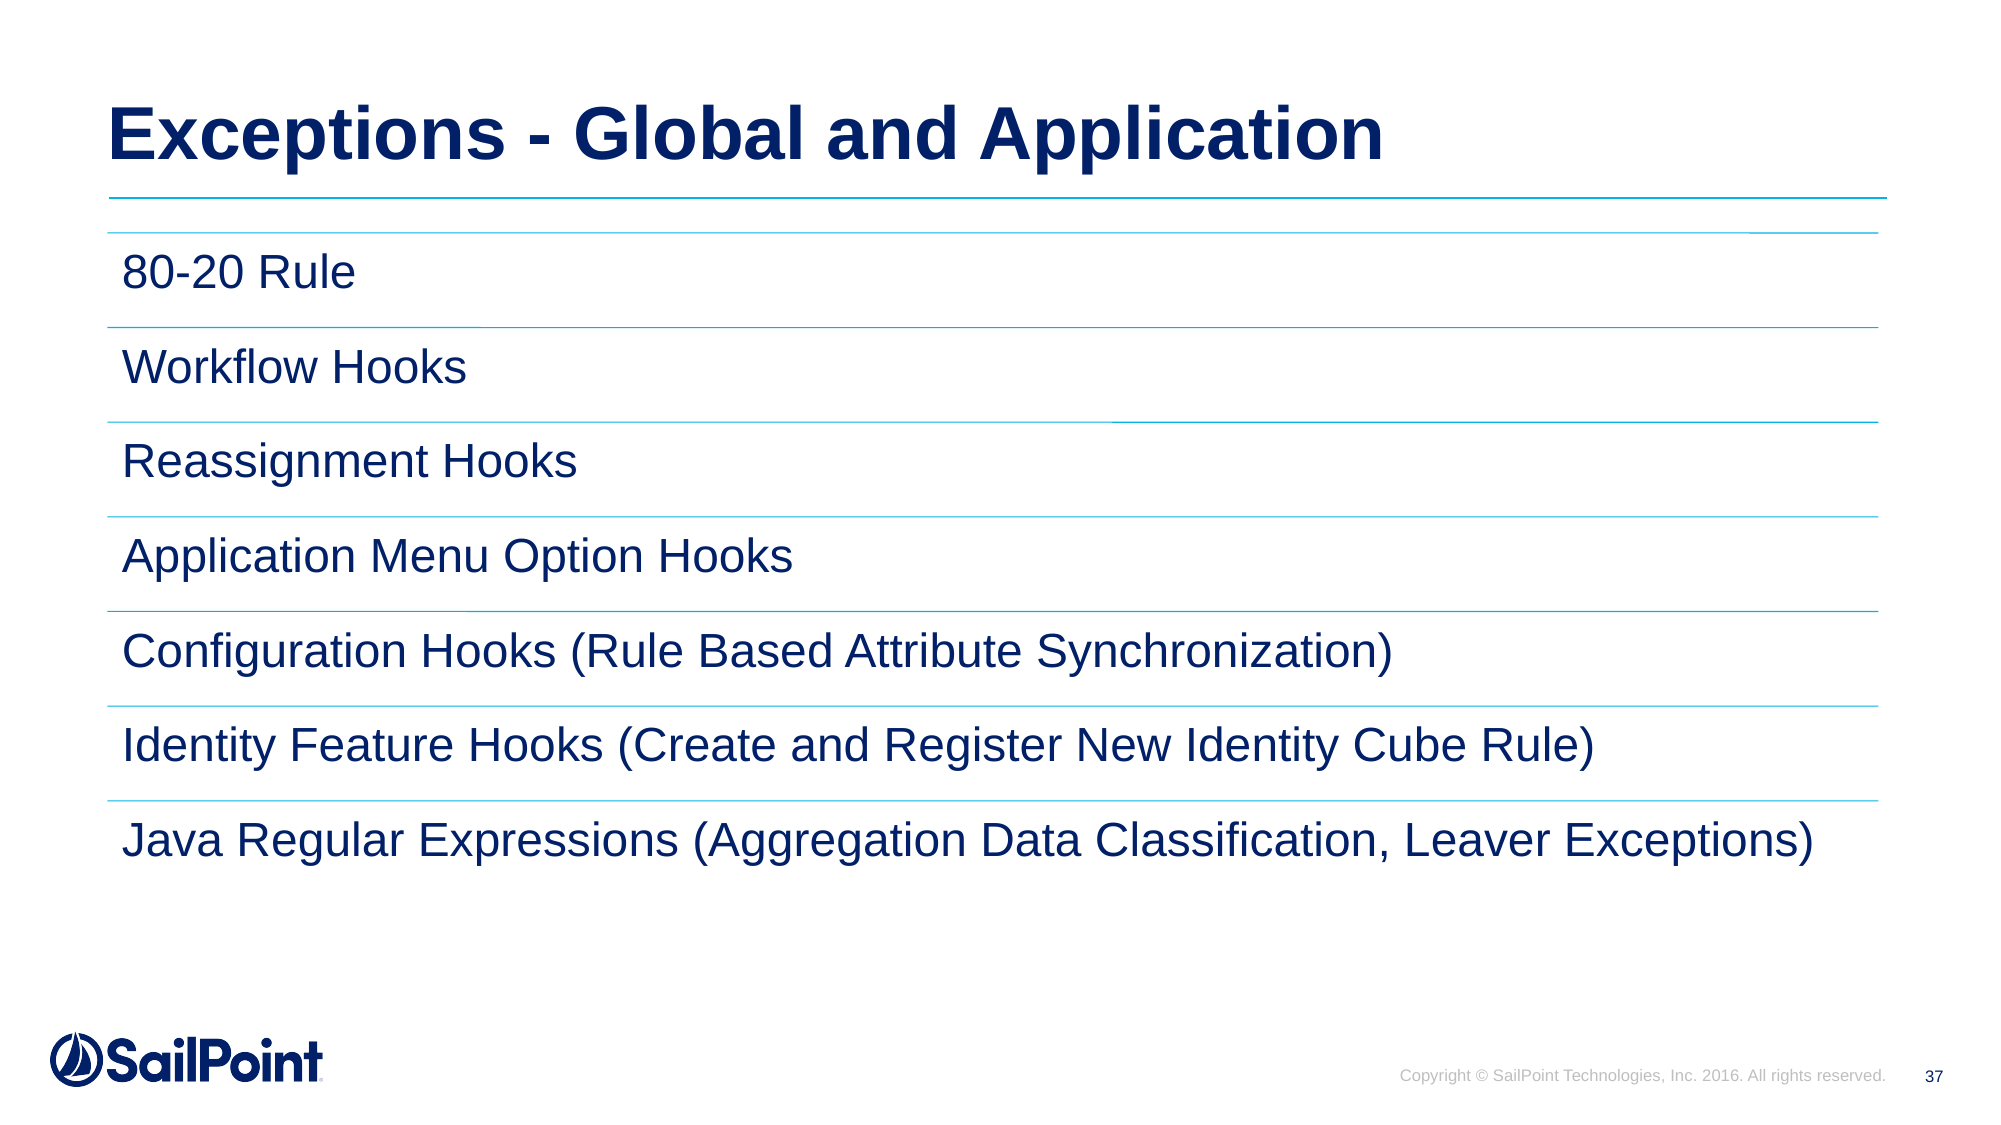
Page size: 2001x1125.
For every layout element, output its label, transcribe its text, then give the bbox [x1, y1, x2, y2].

picture [50, 1031, 323, 1087]
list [107, 232, 1879, 896]
title Exceptions - Global and Application [107, 68, 1622, 203]
